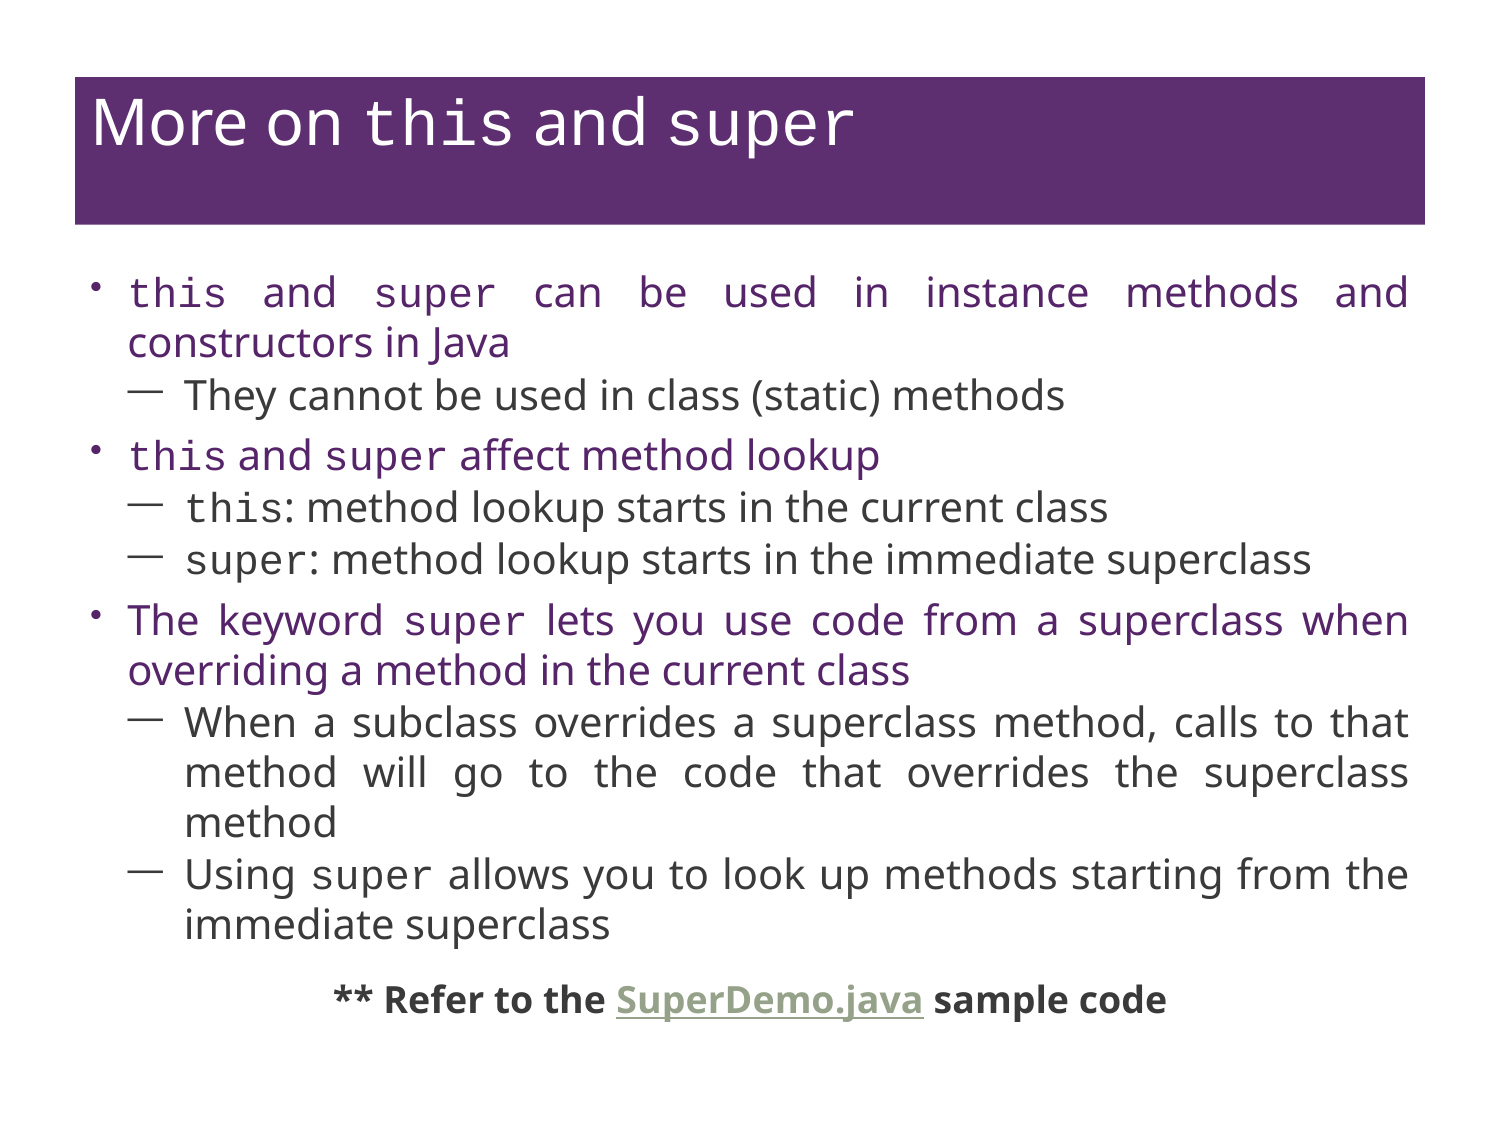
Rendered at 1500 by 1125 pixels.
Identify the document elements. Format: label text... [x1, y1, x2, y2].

list this and super can be used in instance methods and constructors in Java They cannot be used in class (static) methods this and super affect method lookup this: method lookup starts in the current class super: method lookup starts in the immediate superclass The keyword super lets you use code from a superclass when overriding a method in the current class When a subclass overrides a superclass method, calls to that method will go to the code that overrides the superclass method Using super allows you to look up methods starting from the immediate superclass ** Refer to the SuperDemo.java sample code [74, 258, 1426, 1087]
title More on this and super [74, 76, 1426, 225]
